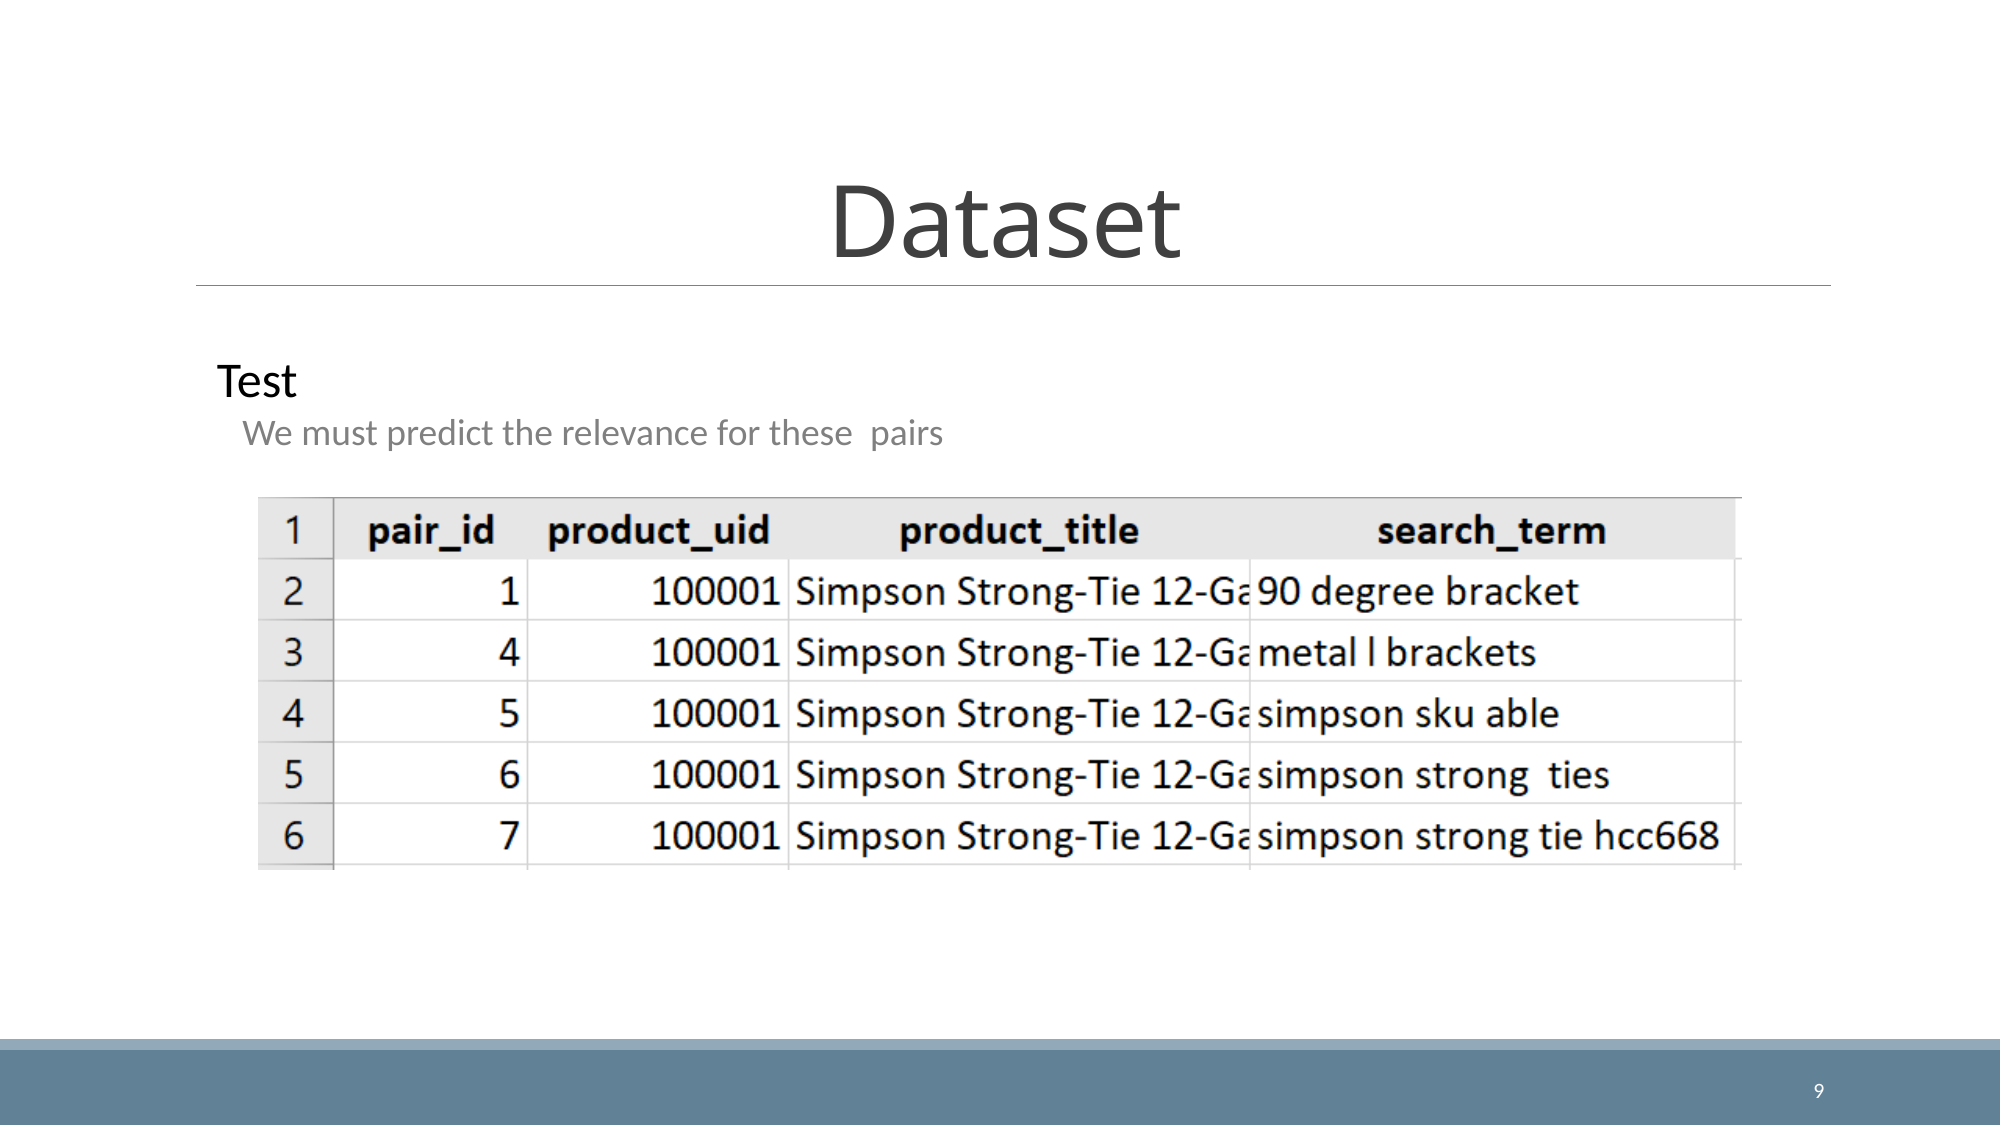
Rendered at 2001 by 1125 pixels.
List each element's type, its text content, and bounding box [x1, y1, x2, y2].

title Dataset [180, 47, 1830, 285]
slide_number 9 [1624, 1059, 1840, 1120]
picture [257, 496, 1742, 870]
